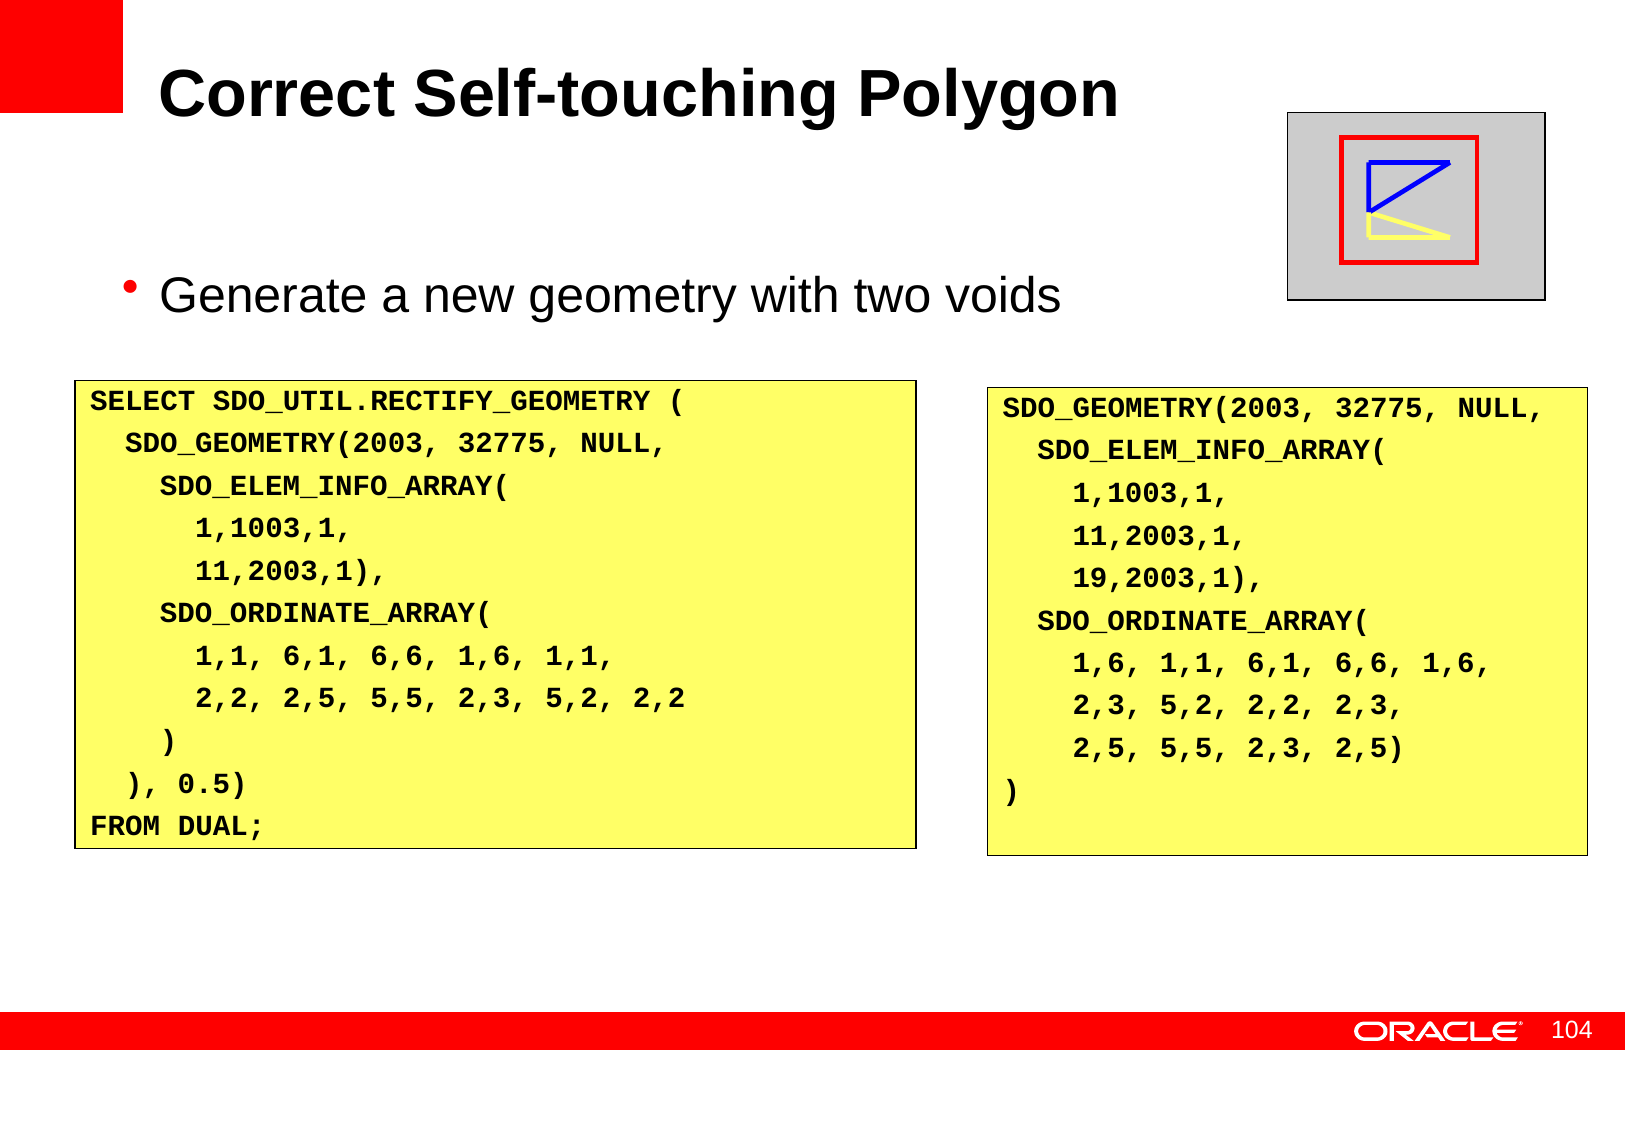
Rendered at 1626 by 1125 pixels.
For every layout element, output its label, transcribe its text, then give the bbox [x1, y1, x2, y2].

text_box [1341, 137, 1478, 263]
list Generate a new geometry with two voids [121, 262, 1462, 976]
text_box SDO_GEOMETRY(2003, 32775, NULL, SDO_ELEM_INFO_ARRAY( 1,1003,1, 11,2003,1, 19,2003,1), SDO_ORDINATE_ARRAY( 1,6, 1,1, 6,1, 6,6, 1,6, 2,3, 5,2, 2,2, 2,3, 2,5, 5,5, 2,3, 2,5) ) [987, 387, 1588, 856]
title Correct Self-touching Polygon [157, 49, 1506, 205]
picture [0, 1012, 1625, 1050]
text_box SELECT SDO_UTIL.RECTIFY_GEOMETRY ( SDO_GEOMETRY(2003, 32775, NULL, SDO_ELEM_INFO_ARRAY( 1,1003,1, 11,2003,1), SDO_ORDINATE_ARRAY( 1,1, 6,1, 6,6, 1,6, 1,1, 2,2, 2,5, 5,5, 2,3, 5,2, 2,2 ) ), 0.5) FROM DUAL; [75, 380, 916, 849]
picture [0, 0, 123, 113]
text_box [1287, 112, 1545, 300]
